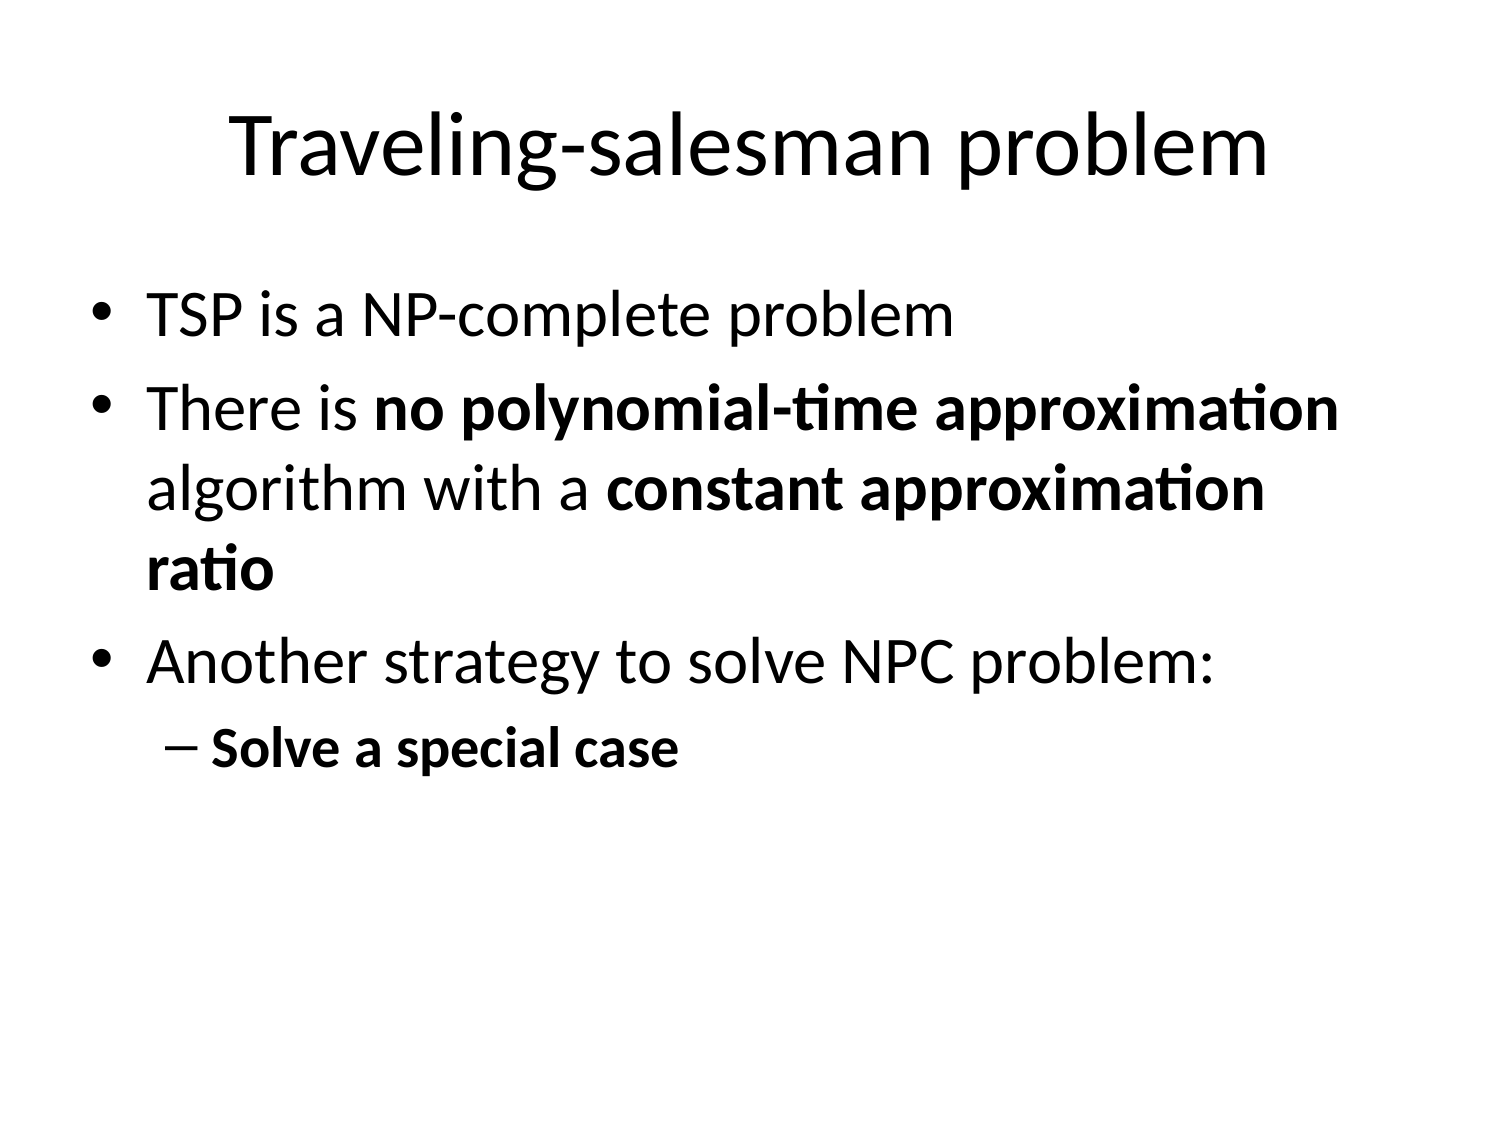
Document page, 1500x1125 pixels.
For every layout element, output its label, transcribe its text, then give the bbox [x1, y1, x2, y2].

title Traveling-salesman problem [75, 45, 1425, 233]
list TSP is a NP-complete problem There is no polynomial-time approximation algorithm with a constant approximation ratio Another strategy to solve NPC problem: Solve a special case [75, 262, 1425, 1005]
